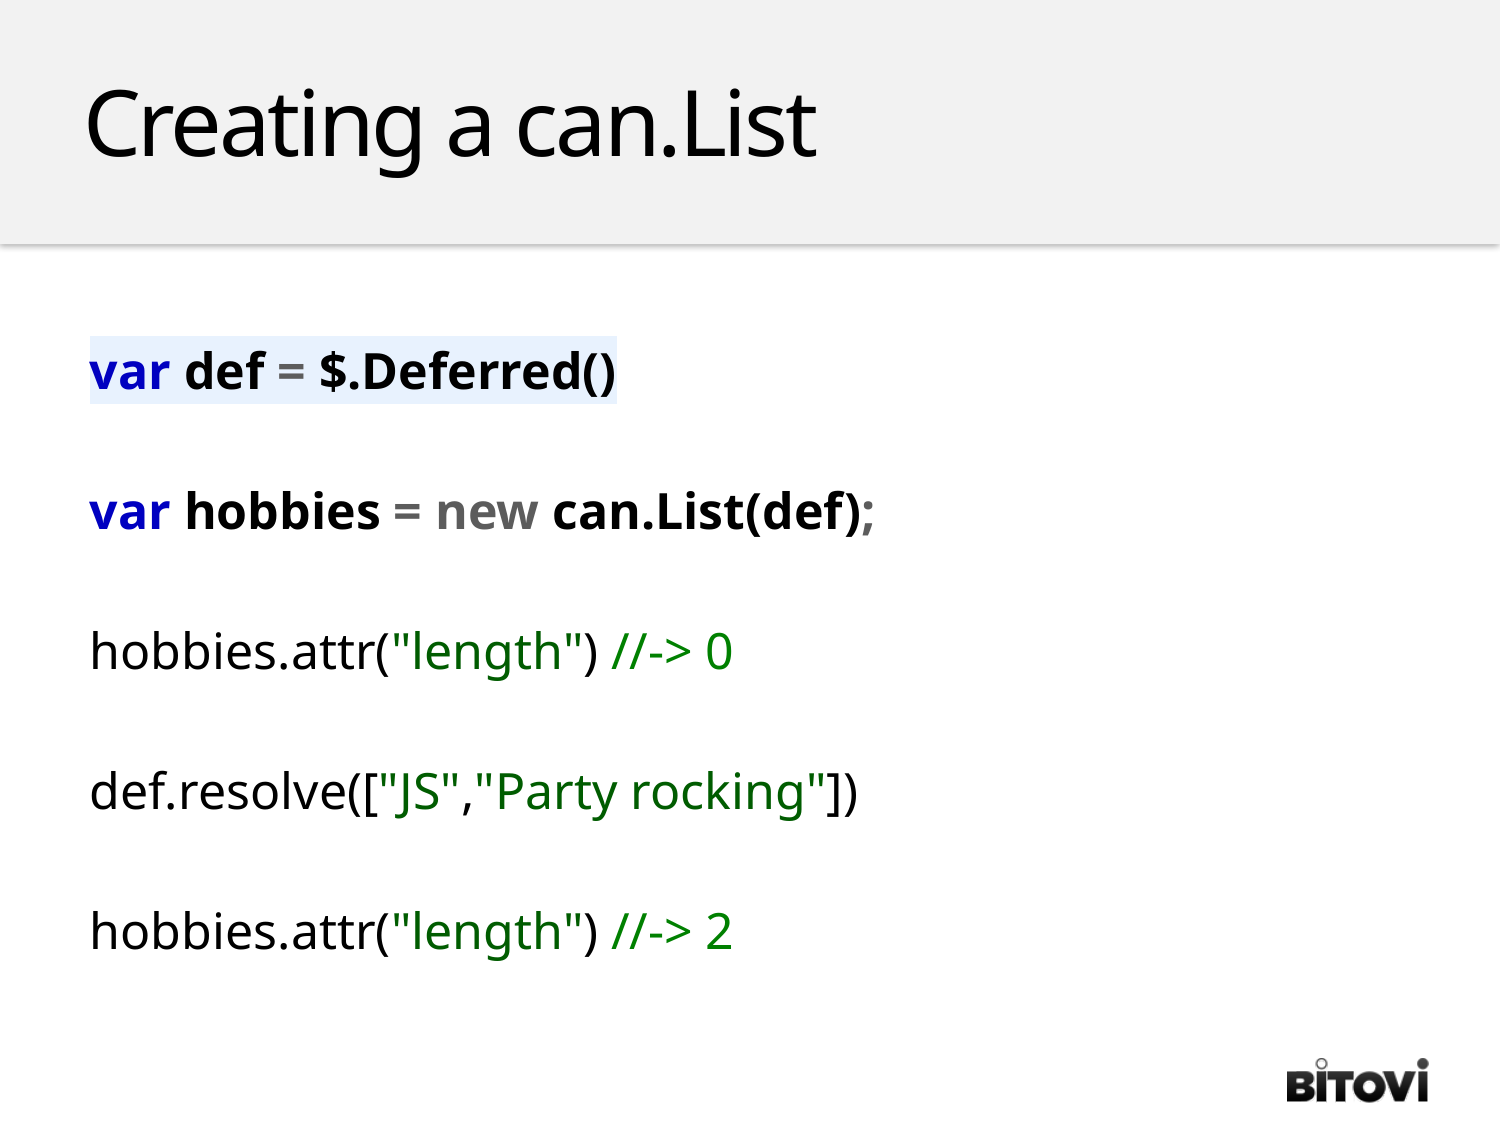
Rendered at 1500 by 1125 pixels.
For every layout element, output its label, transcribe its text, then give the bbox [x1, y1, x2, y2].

text_box [0, 0, 1500, 245]
text_box Creating a can.List [69, 57, 1442, 183]
text_box var def = $.Deferred() var hobbies = new can.List(def); hobbies.attr("length") //-> 0 def.resolve(["JS","Party rocking"]) hobbies.attr("length") //-> 2 [74, 262, 1425, 1005]
picture [1287, 1058, 1429, 1104]
